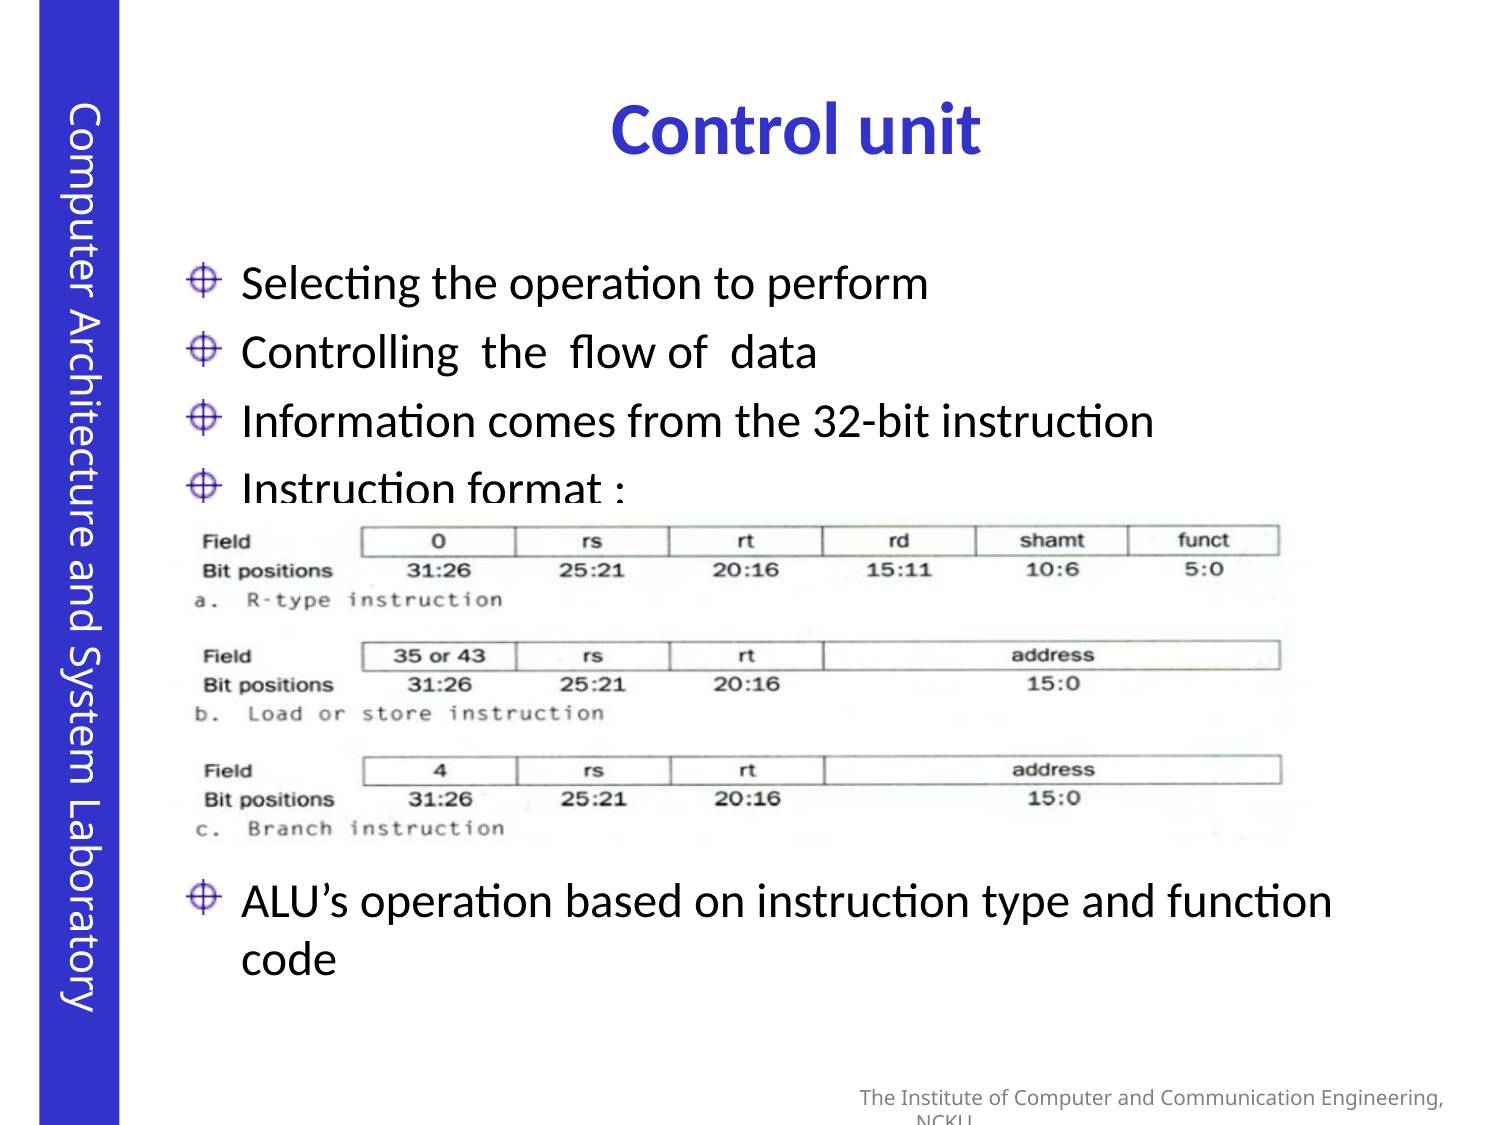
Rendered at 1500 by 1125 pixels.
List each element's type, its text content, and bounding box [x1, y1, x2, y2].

title Control unit [135, 30, 1460, 219]
picture [186, 331, 222, 367]
list Selecting the operation to perform Controlling the flow of data Information comes from the 32-bit instruction Instruction format : ALU’s operation based on instruction type and function code [170, 243, 1388, 1001]
picture [186, 262, 222, 298]
picture [186, 879, 222, 915]
picture [186, 399, 222, 436]
picture [166, 468, 1314, 844]
